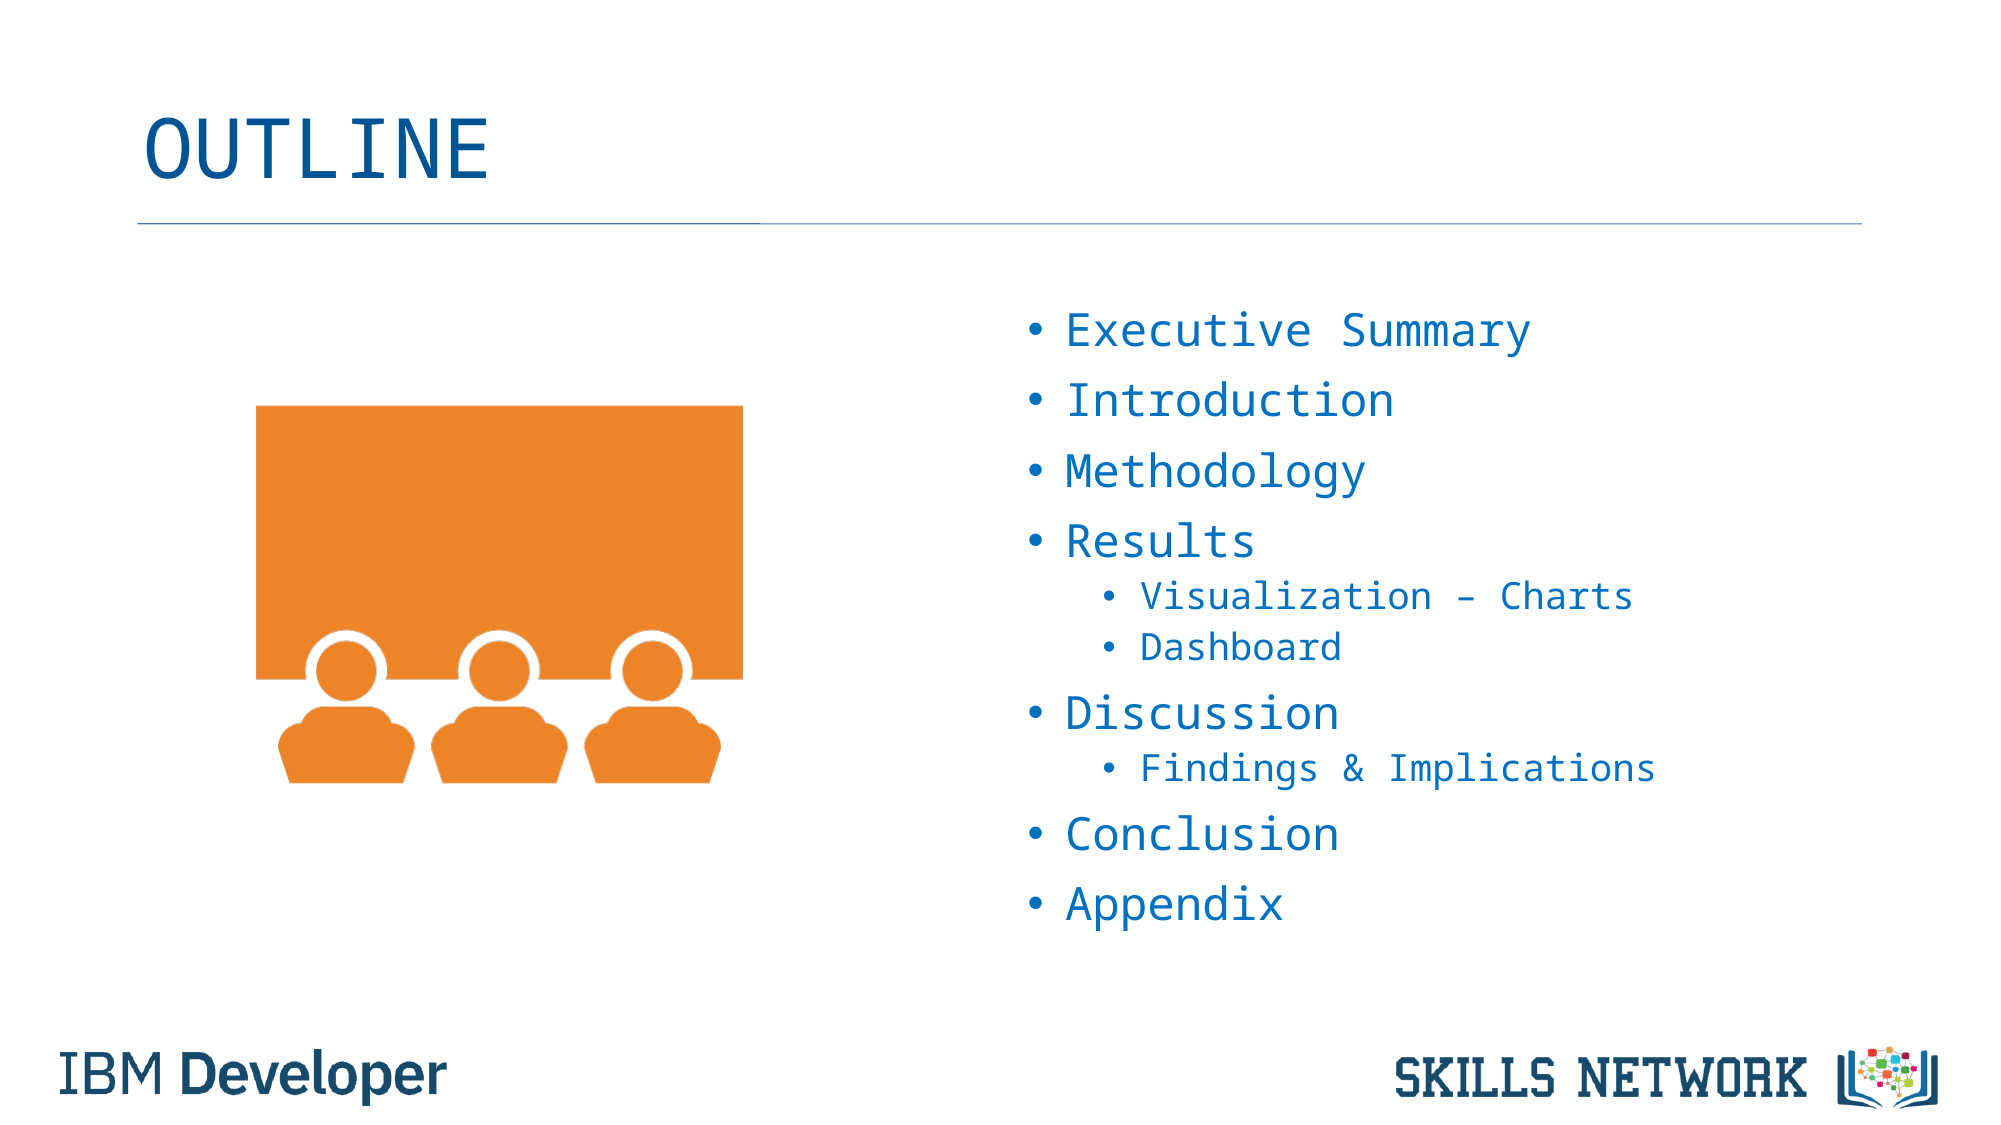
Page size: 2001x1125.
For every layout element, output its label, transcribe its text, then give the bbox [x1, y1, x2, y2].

picture [55, 1045, 459, 1108]
picture [237, 332, 762, 857]
title OUTLINE [128, 43, 1524, 261]
picture [1390, 1045, 1945, 1111]
list Executive Summary Introduction Methodology Results Visualization – Charts Dashboard Discussion Findings & Implications Conclusion Appendix [1012, 299, 1863, 1014]
